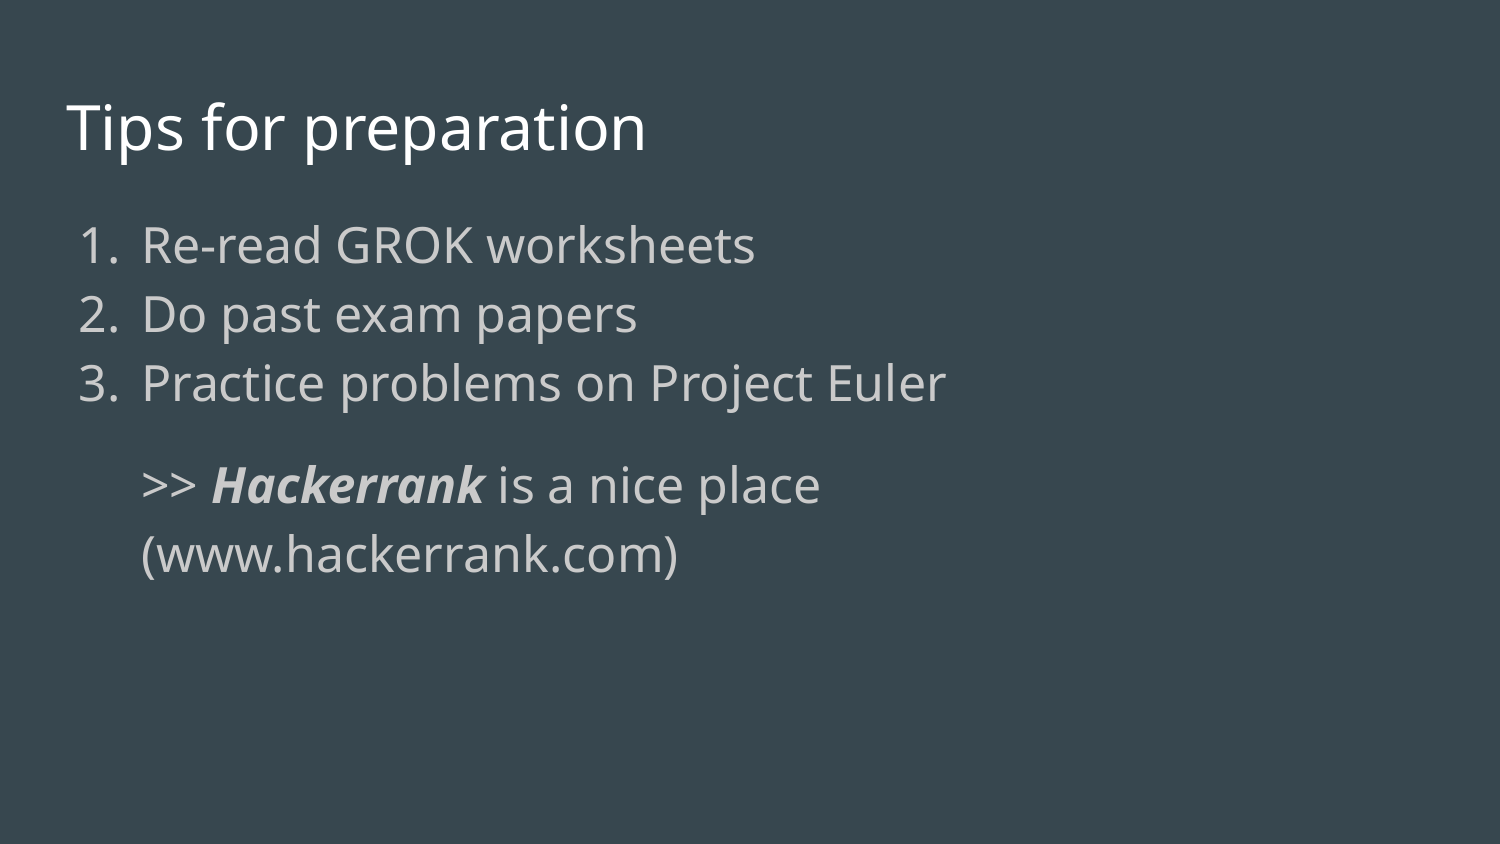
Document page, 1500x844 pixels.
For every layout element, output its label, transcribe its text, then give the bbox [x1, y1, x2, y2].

title Tips for preparation [51, 72, 1449, 167]
list Re-read GROK worksheets Do past exam papers Practice problems on Project Euler >> Hackerrank is a nice place (www.hackerrank.com) [51, 189, 1230, 750]
